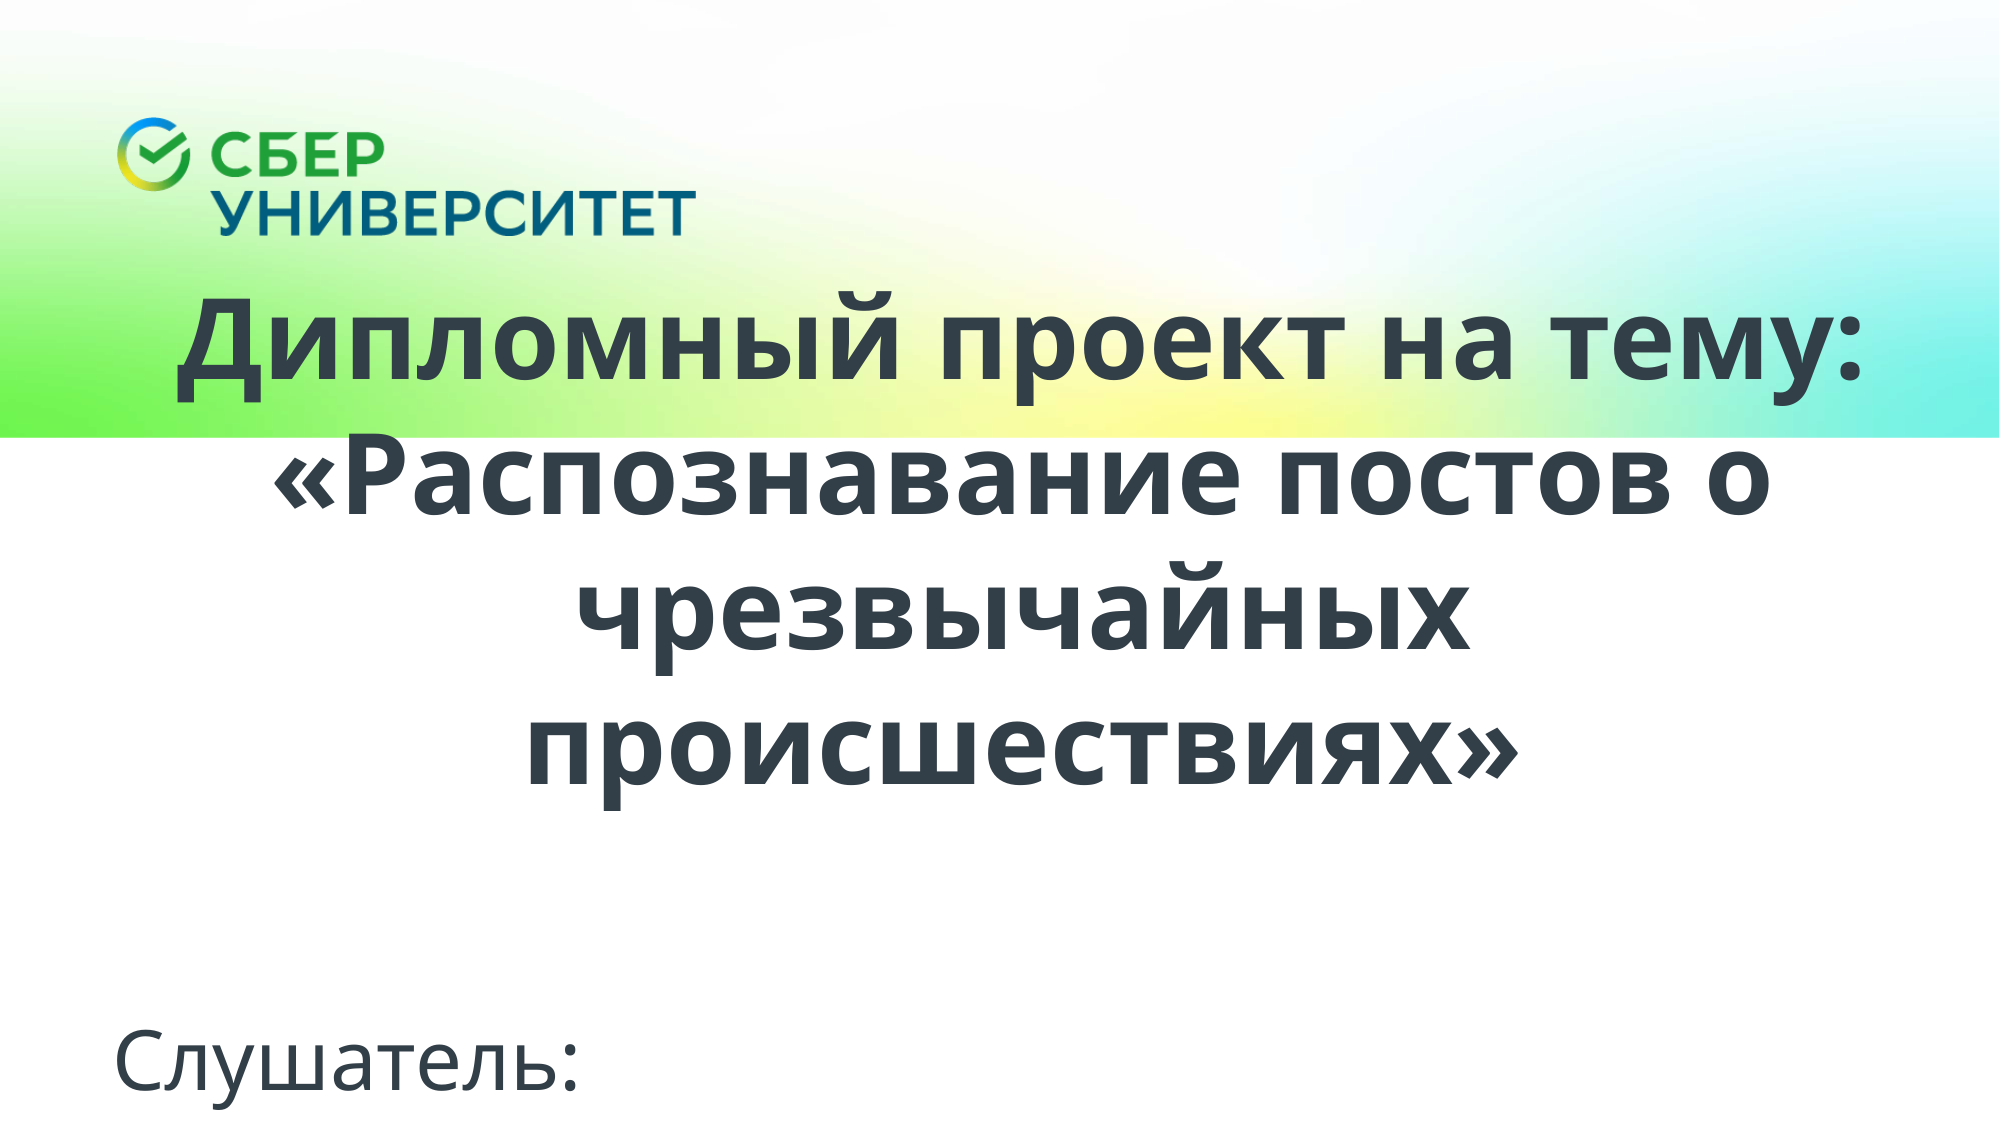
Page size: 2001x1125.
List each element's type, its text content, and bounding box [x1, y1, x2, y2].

text_box Дипломный проект на тему: «Распознавание постов о чрезвычайных происшествиях» Слушатель: Соколова Анна Евгеньевна [112, 267, 1934, 1106]
picture [0, 0, 2000, 438]
